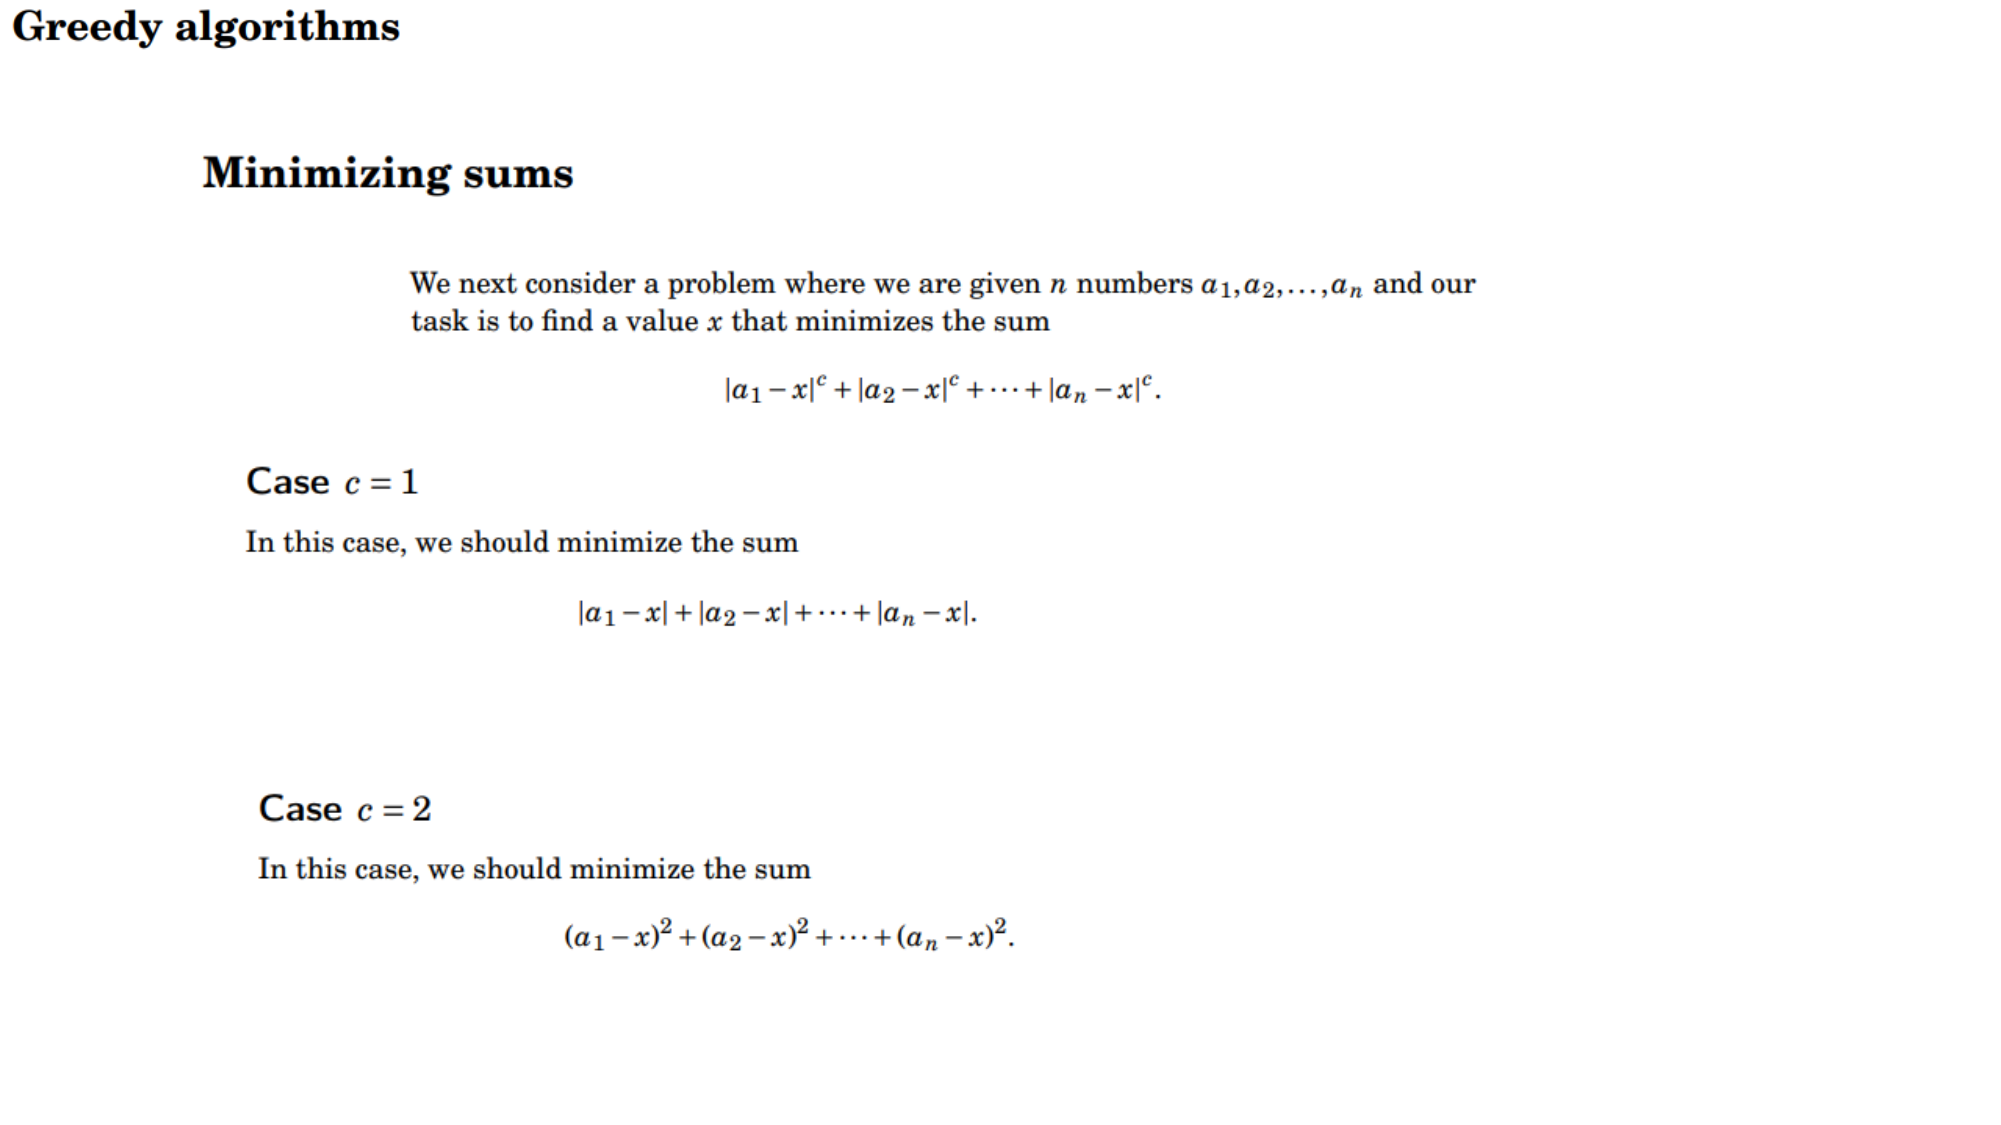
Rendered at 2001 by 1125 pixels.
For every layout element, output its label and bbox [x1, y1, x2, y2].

picture [185, 135, 595, 205]
picture [0, 0, 410, 56]
picture [229, 777, 1041, 971]
picture [390, 257, 1488, 425]
picture [229, 456, 991, 645]
